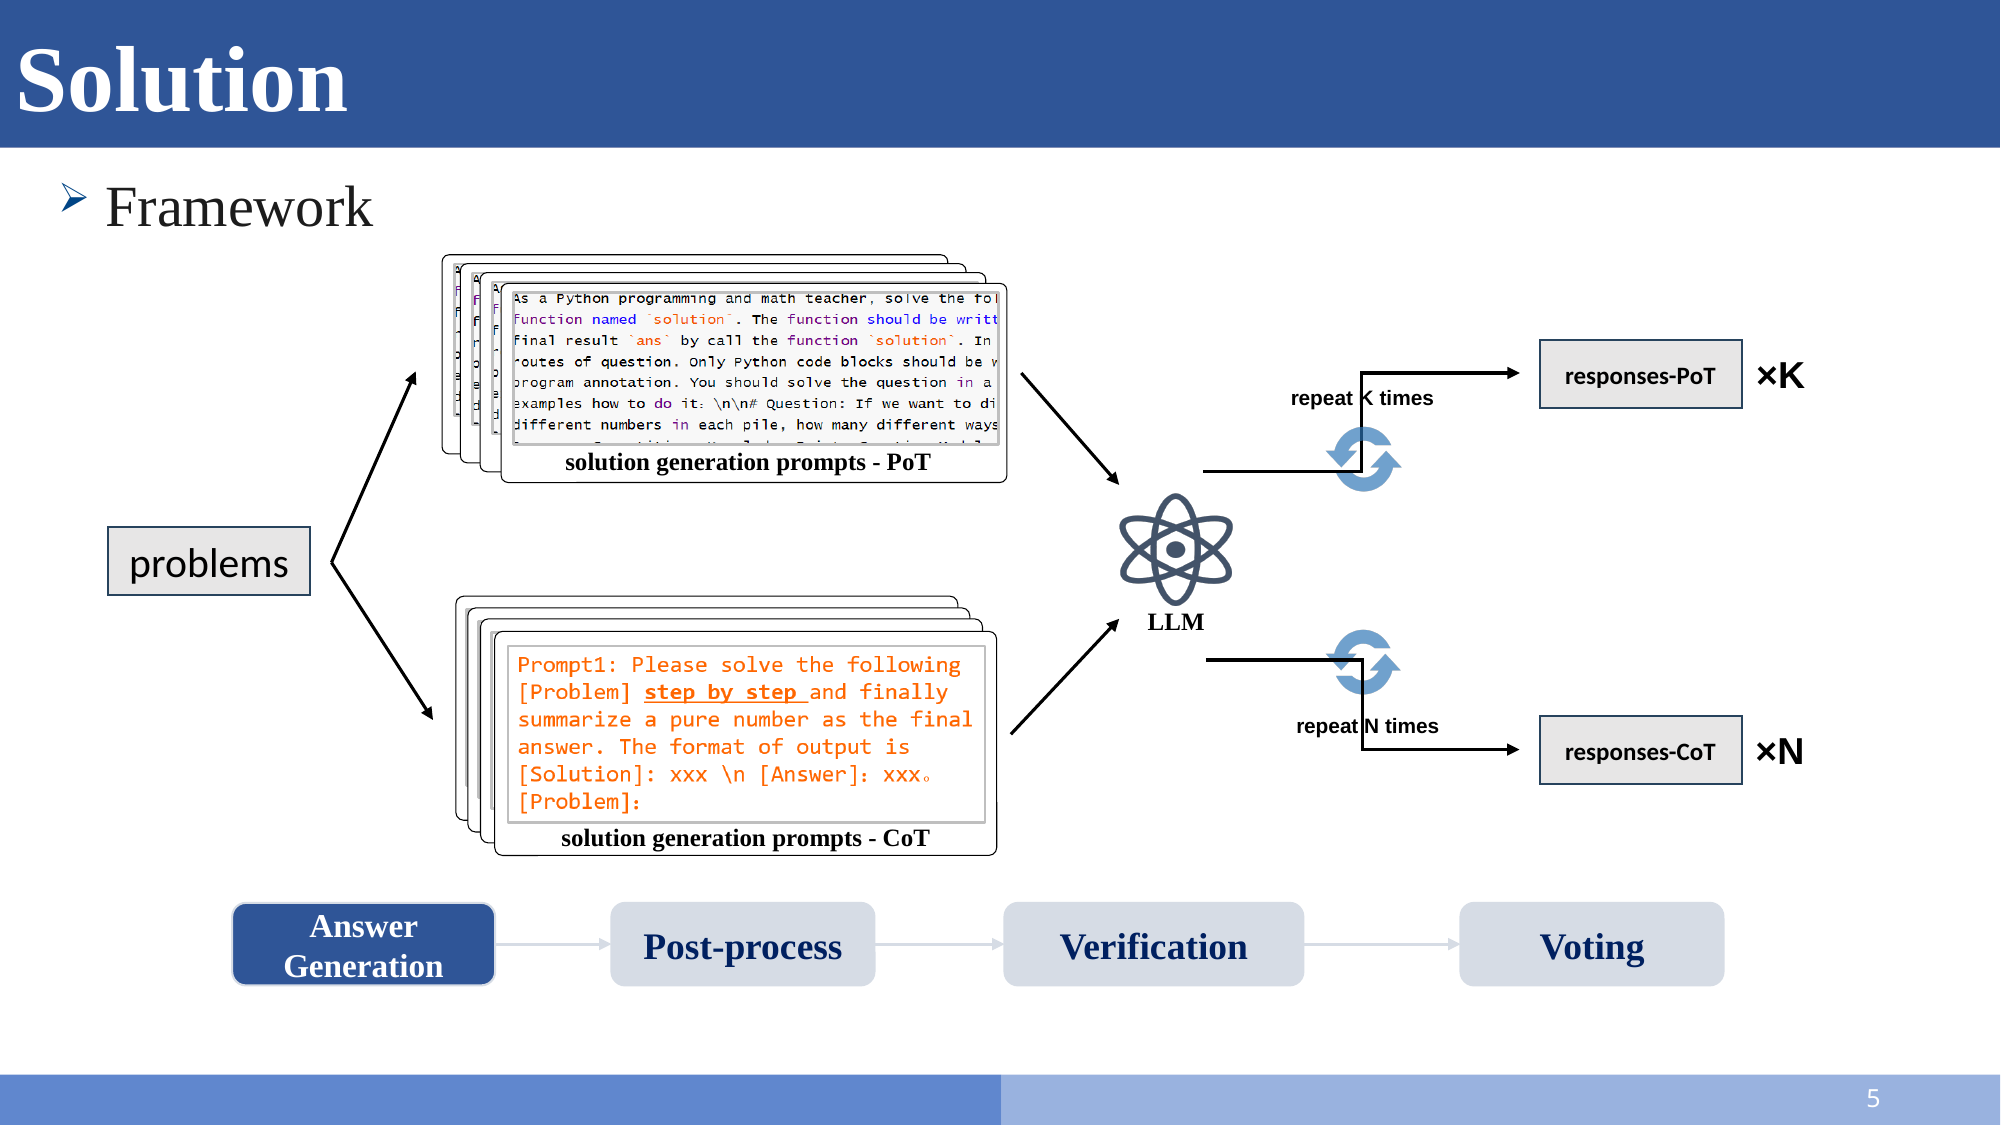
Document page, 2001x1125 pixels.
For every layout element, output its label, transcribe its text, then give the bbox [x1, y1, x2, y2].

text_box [232, 902, 1724, 986]
text_box Framework [43, 160, 1245, 246]
title Solution [0, 0, 2000, 148]
slide_number 5 [1775, 1077, 1881, 1123]
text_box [108, 254, 1829, 869]
